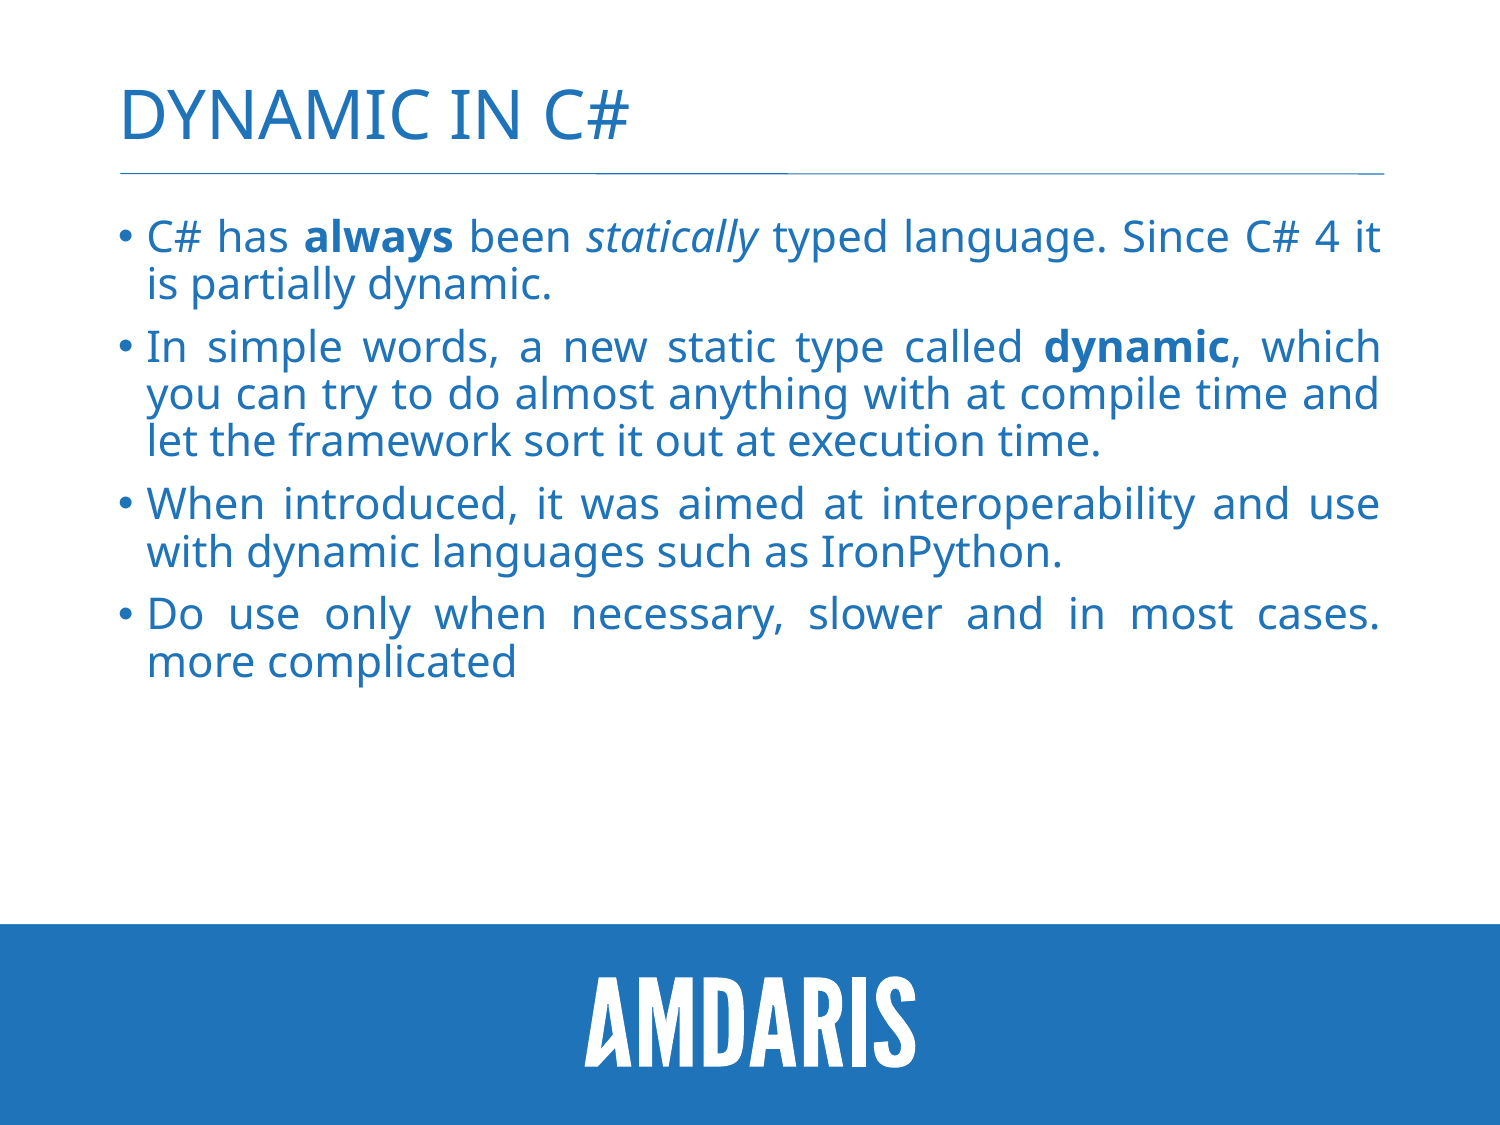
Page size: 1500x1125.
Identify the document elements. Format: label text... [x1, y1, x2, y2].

list C# has always been statically typed language. Since C# 4 it is partially dynamic. In simple words, a new static type called dynamic, which you can try to do almost anything with at compile time and let the framework sort it out at execution time. When introduced, it was aimed at interoperability and use with dynamic languages such as IronPython. Do use only when necessary, slower and in most cases. more complicated [103, 206, 1397, 887]
title Dynamic in C# [103, 59, 1397, 175]
